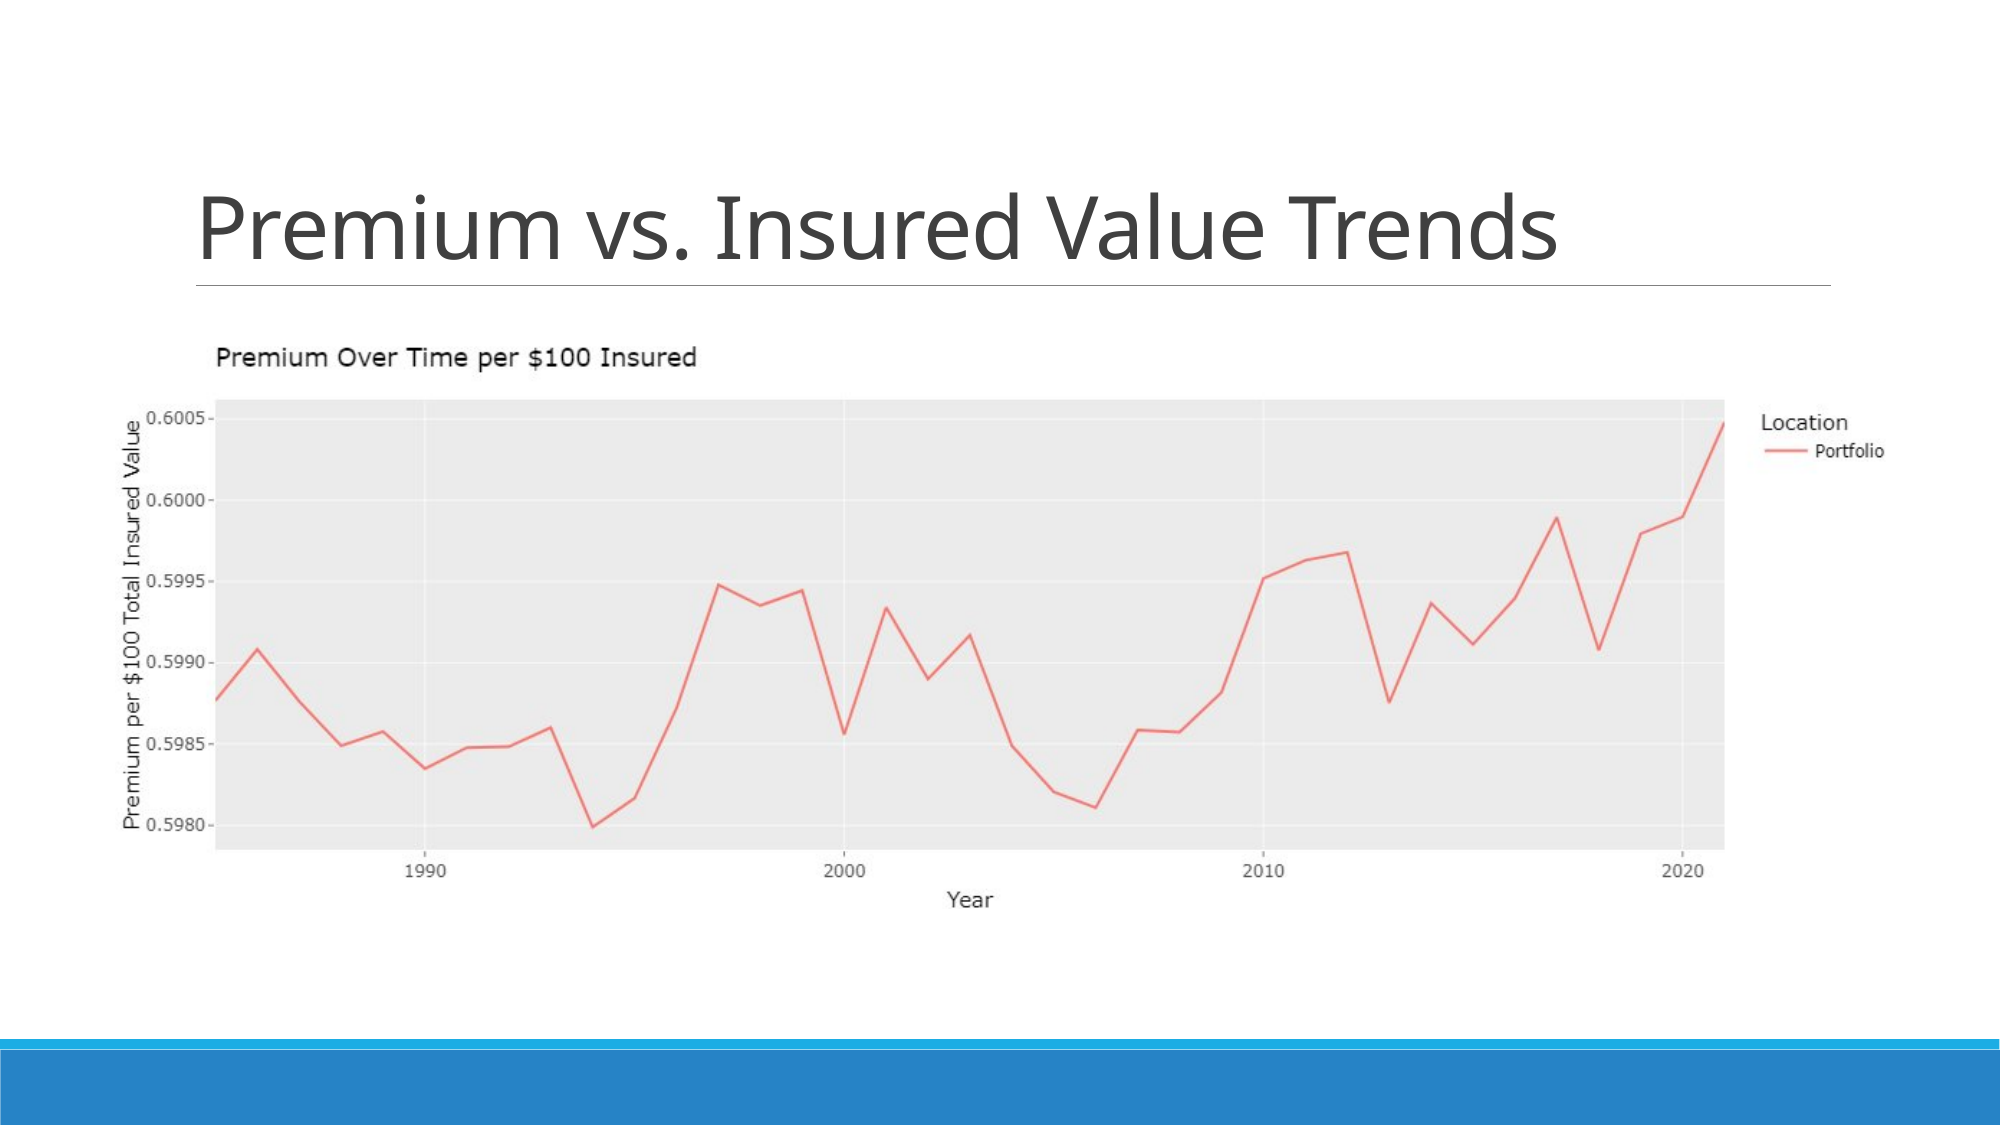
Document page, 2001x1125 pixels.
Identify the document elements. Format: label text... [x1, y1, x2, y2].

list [114, 334, 1894, 909]
title Premium vs. Insured Value Trends [180, 47, 1830, 285]
